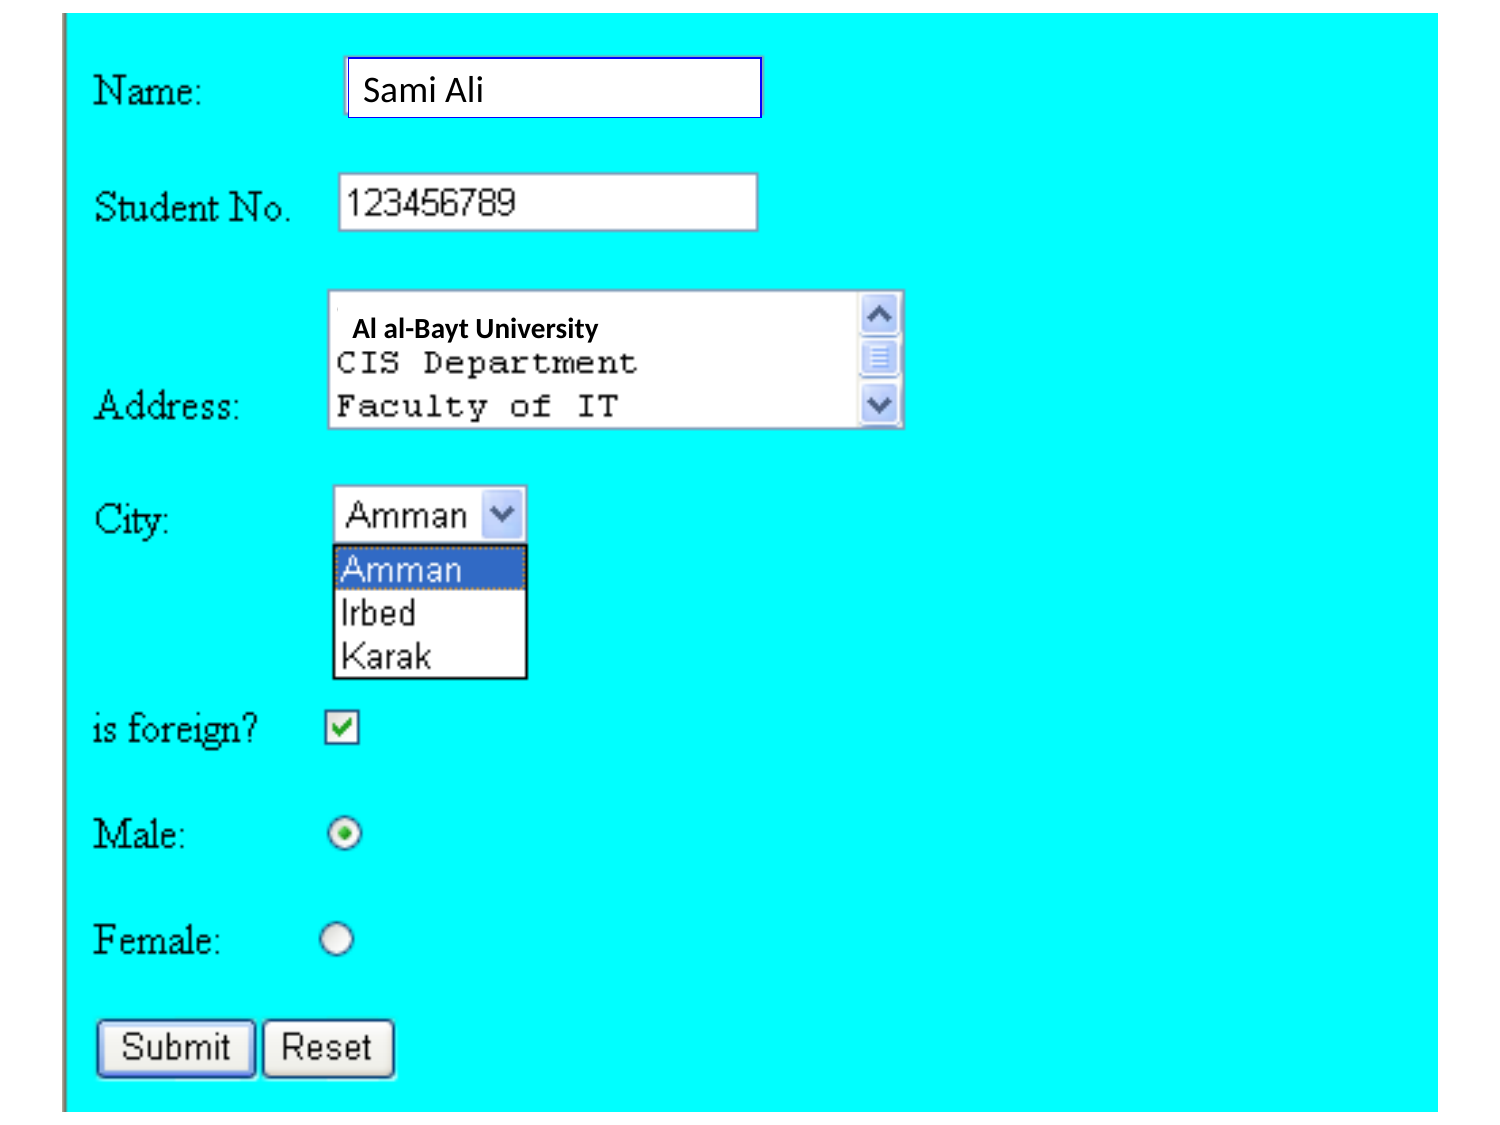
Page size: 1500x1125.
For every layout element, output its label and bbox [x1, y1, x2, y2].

text_box [62, 12, 1438, 1112]
